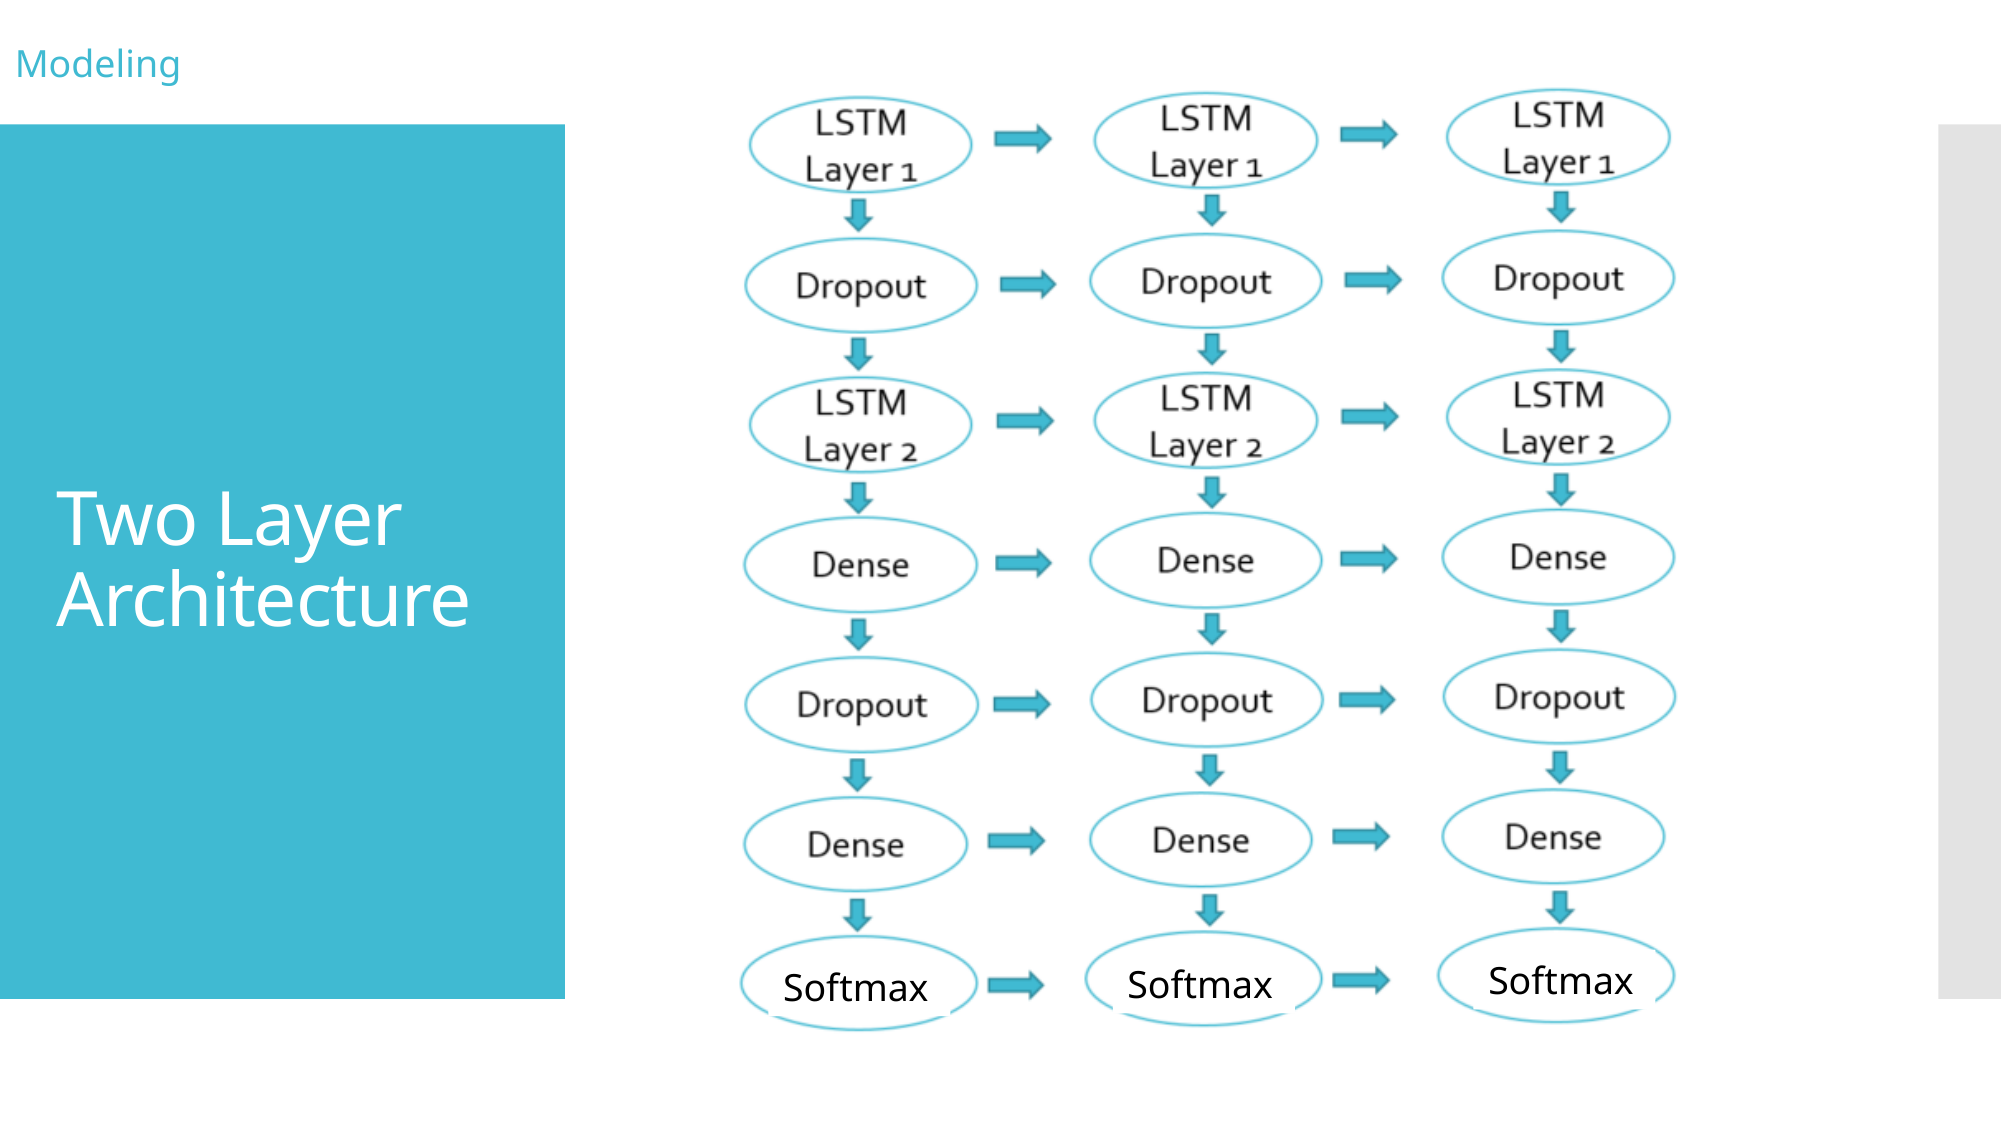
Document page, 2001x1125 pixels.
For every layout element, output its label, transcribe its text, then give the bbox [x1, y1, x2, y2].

text_box Modeling [0, 32, 355, 92]
picture [737, 85, 1692, 1038]
title Two Layer Architecture [41, 184, 525, 940]
